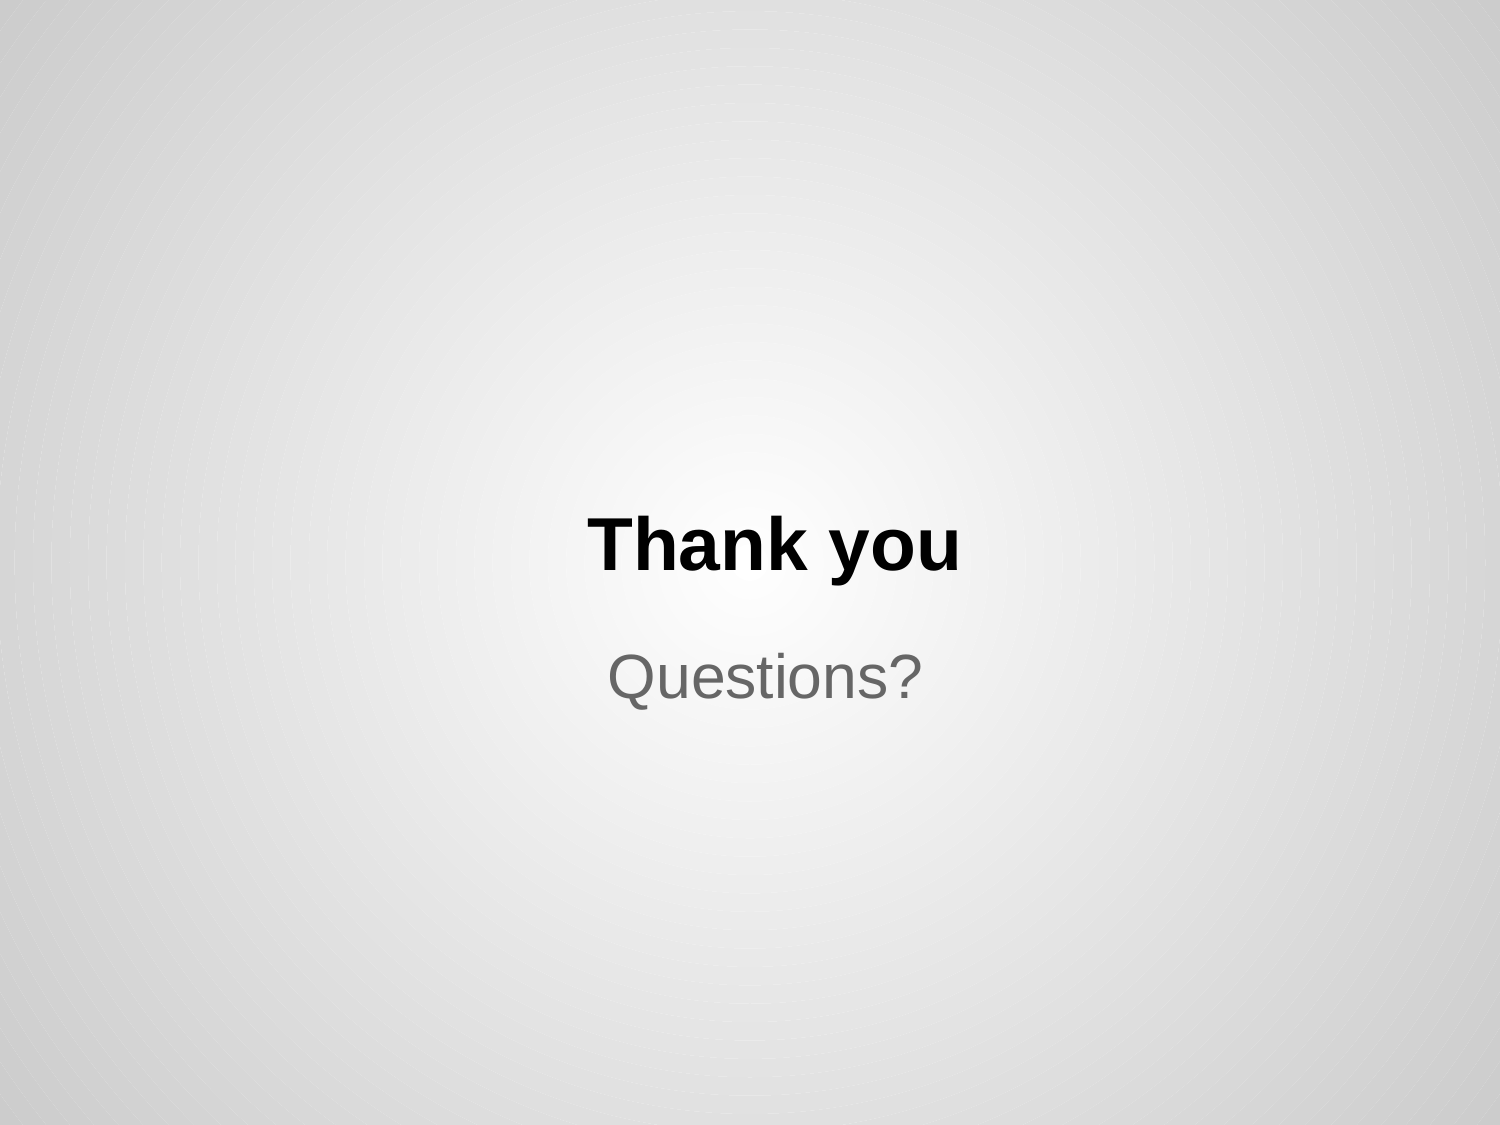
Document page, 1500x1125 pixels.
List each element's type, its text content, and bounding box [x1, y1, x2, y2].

title Thank you [112, 346, 1388, 600]
subtitle Questions? [112, 621, 1388, 793]
